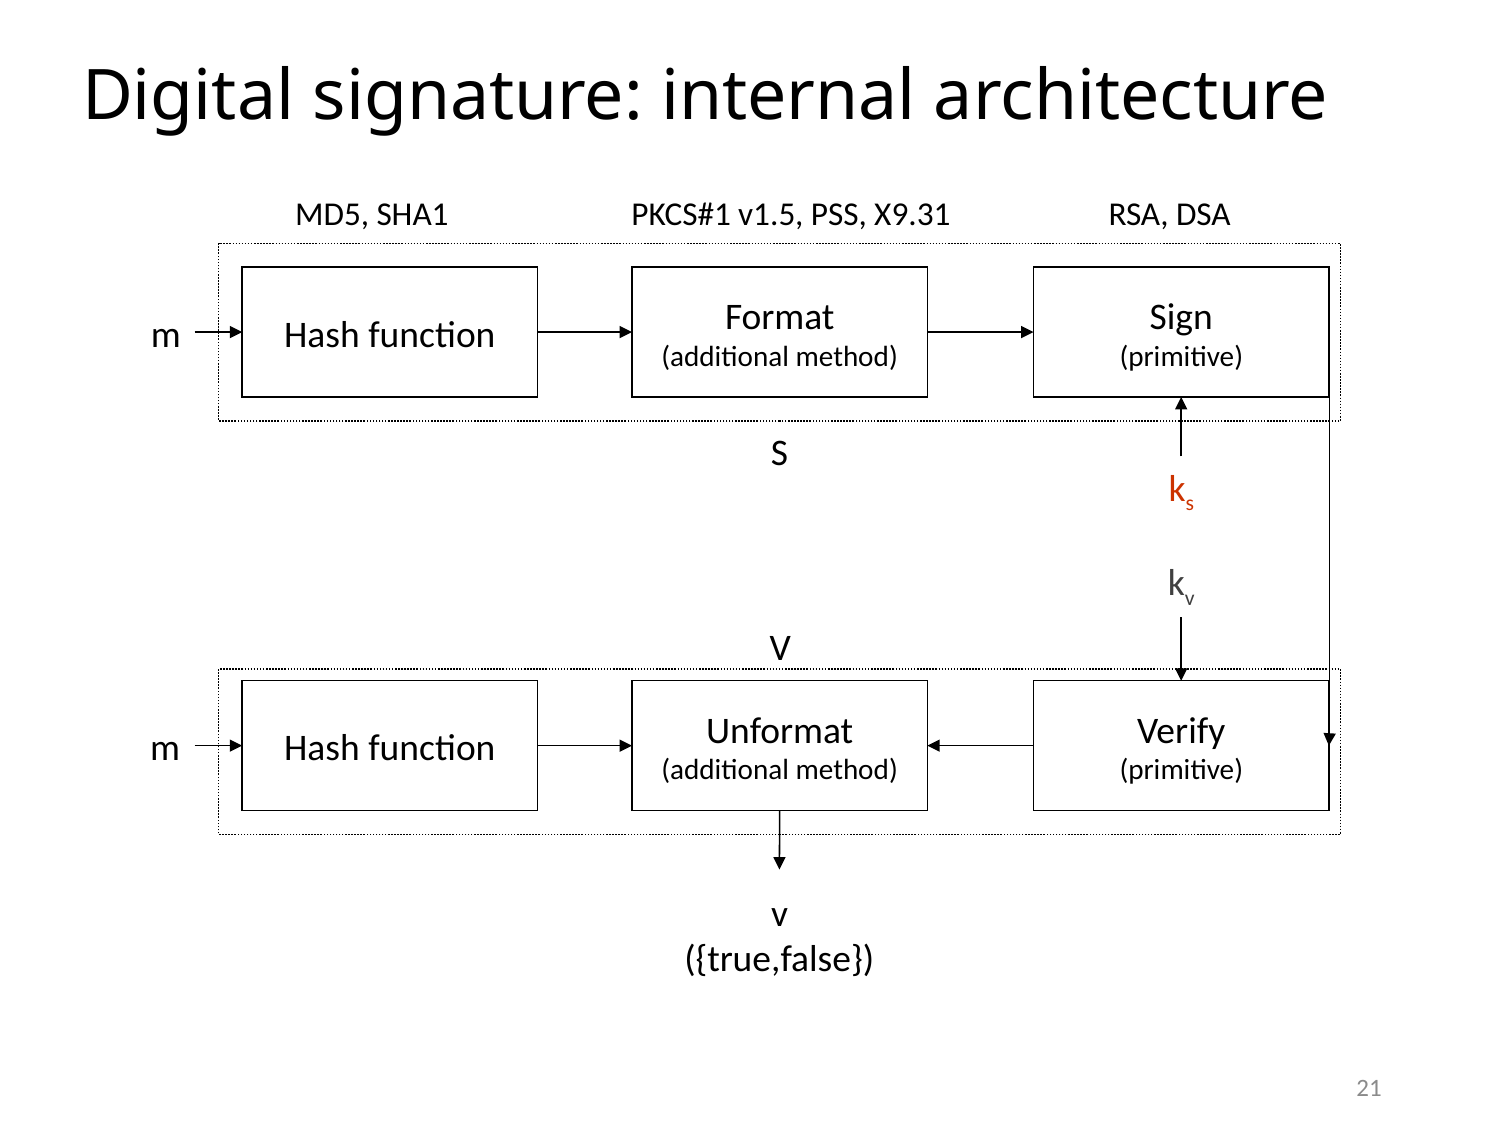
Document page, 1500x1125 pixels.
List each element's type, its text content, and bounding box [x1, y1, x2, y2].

text_box V [218, 615, 1328, 676]
text_box ks [1033, 481, 1328, 523]
text_box kv [1033, 550, 1328, 615]
text_box RSA, DSA [1093, 184, 1247, 240]
text_box MD5, SHA1 [280, 184, 464, 240]
text_box [218, 243, 1341, 420]
text_box S [216, 420, 1328, 481]
text_box v ({true,false}) [631, 869, 928, 1000]
text_box V [1330, 615, 1343, 676]
title Digital signature: internal architecture [67, 42, 1433, 152]
text_box S [1330, 420, 1343, 481]
text_box [218, 676, 1341, 835]
text_box PKCS#1 v1.5, PSS, X9.31 [616, 184, 967, 240]
slide_number 21 [1059, 1070, 1397, 1103]
text_box m [135, 267, 195, 397]
text_box m [135, 680, 195, 811]
